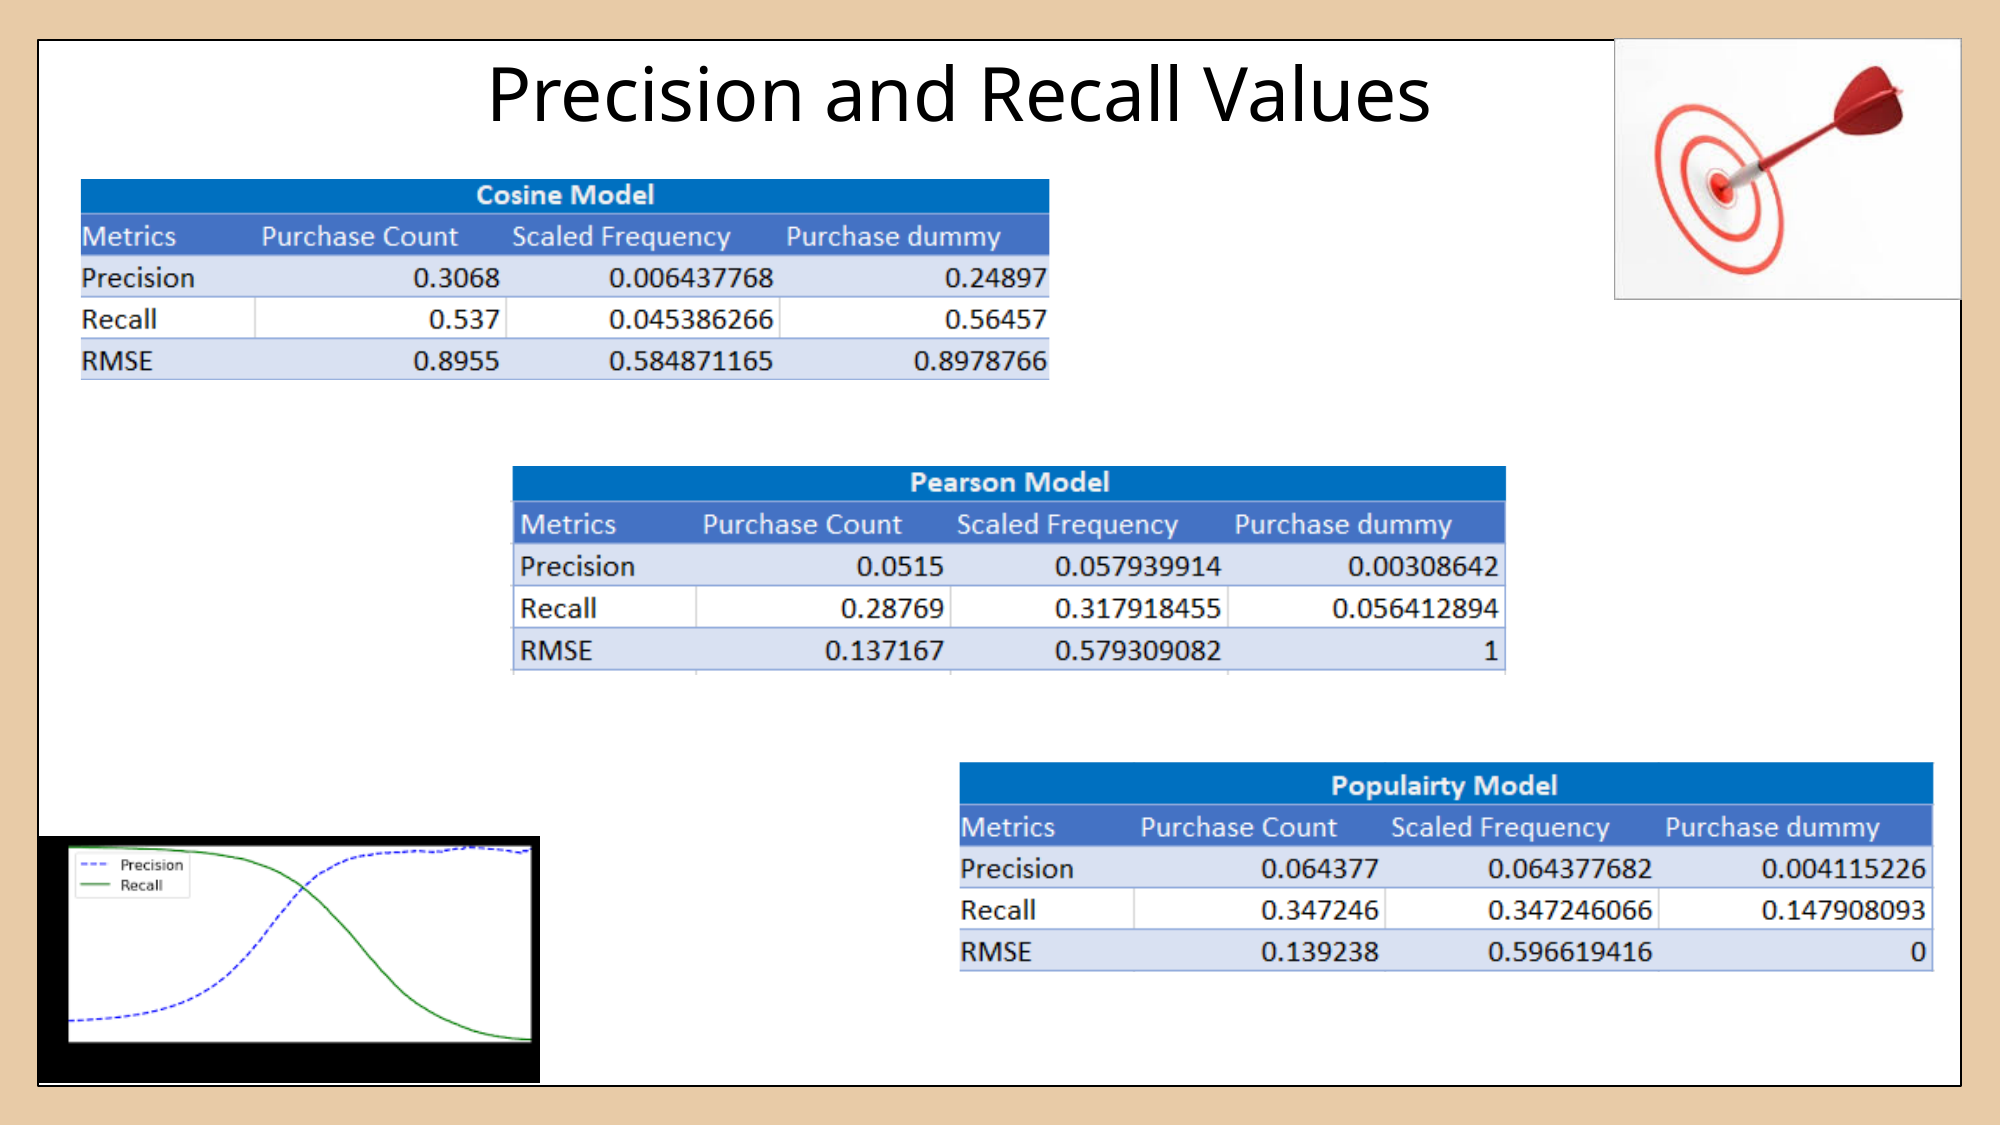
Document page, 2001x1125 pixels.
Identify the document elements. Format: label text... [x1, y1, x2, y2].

picture [509, 466, 1507, 676]
picture [959, 762, 1935, 972]
picture [1614, 38, 1962, 300]
picture [80, 178, 1050, 380]
text_box Precision and Recall Values [471, 38, 1448, 144]
picture [39, 836, 541, 1083]
